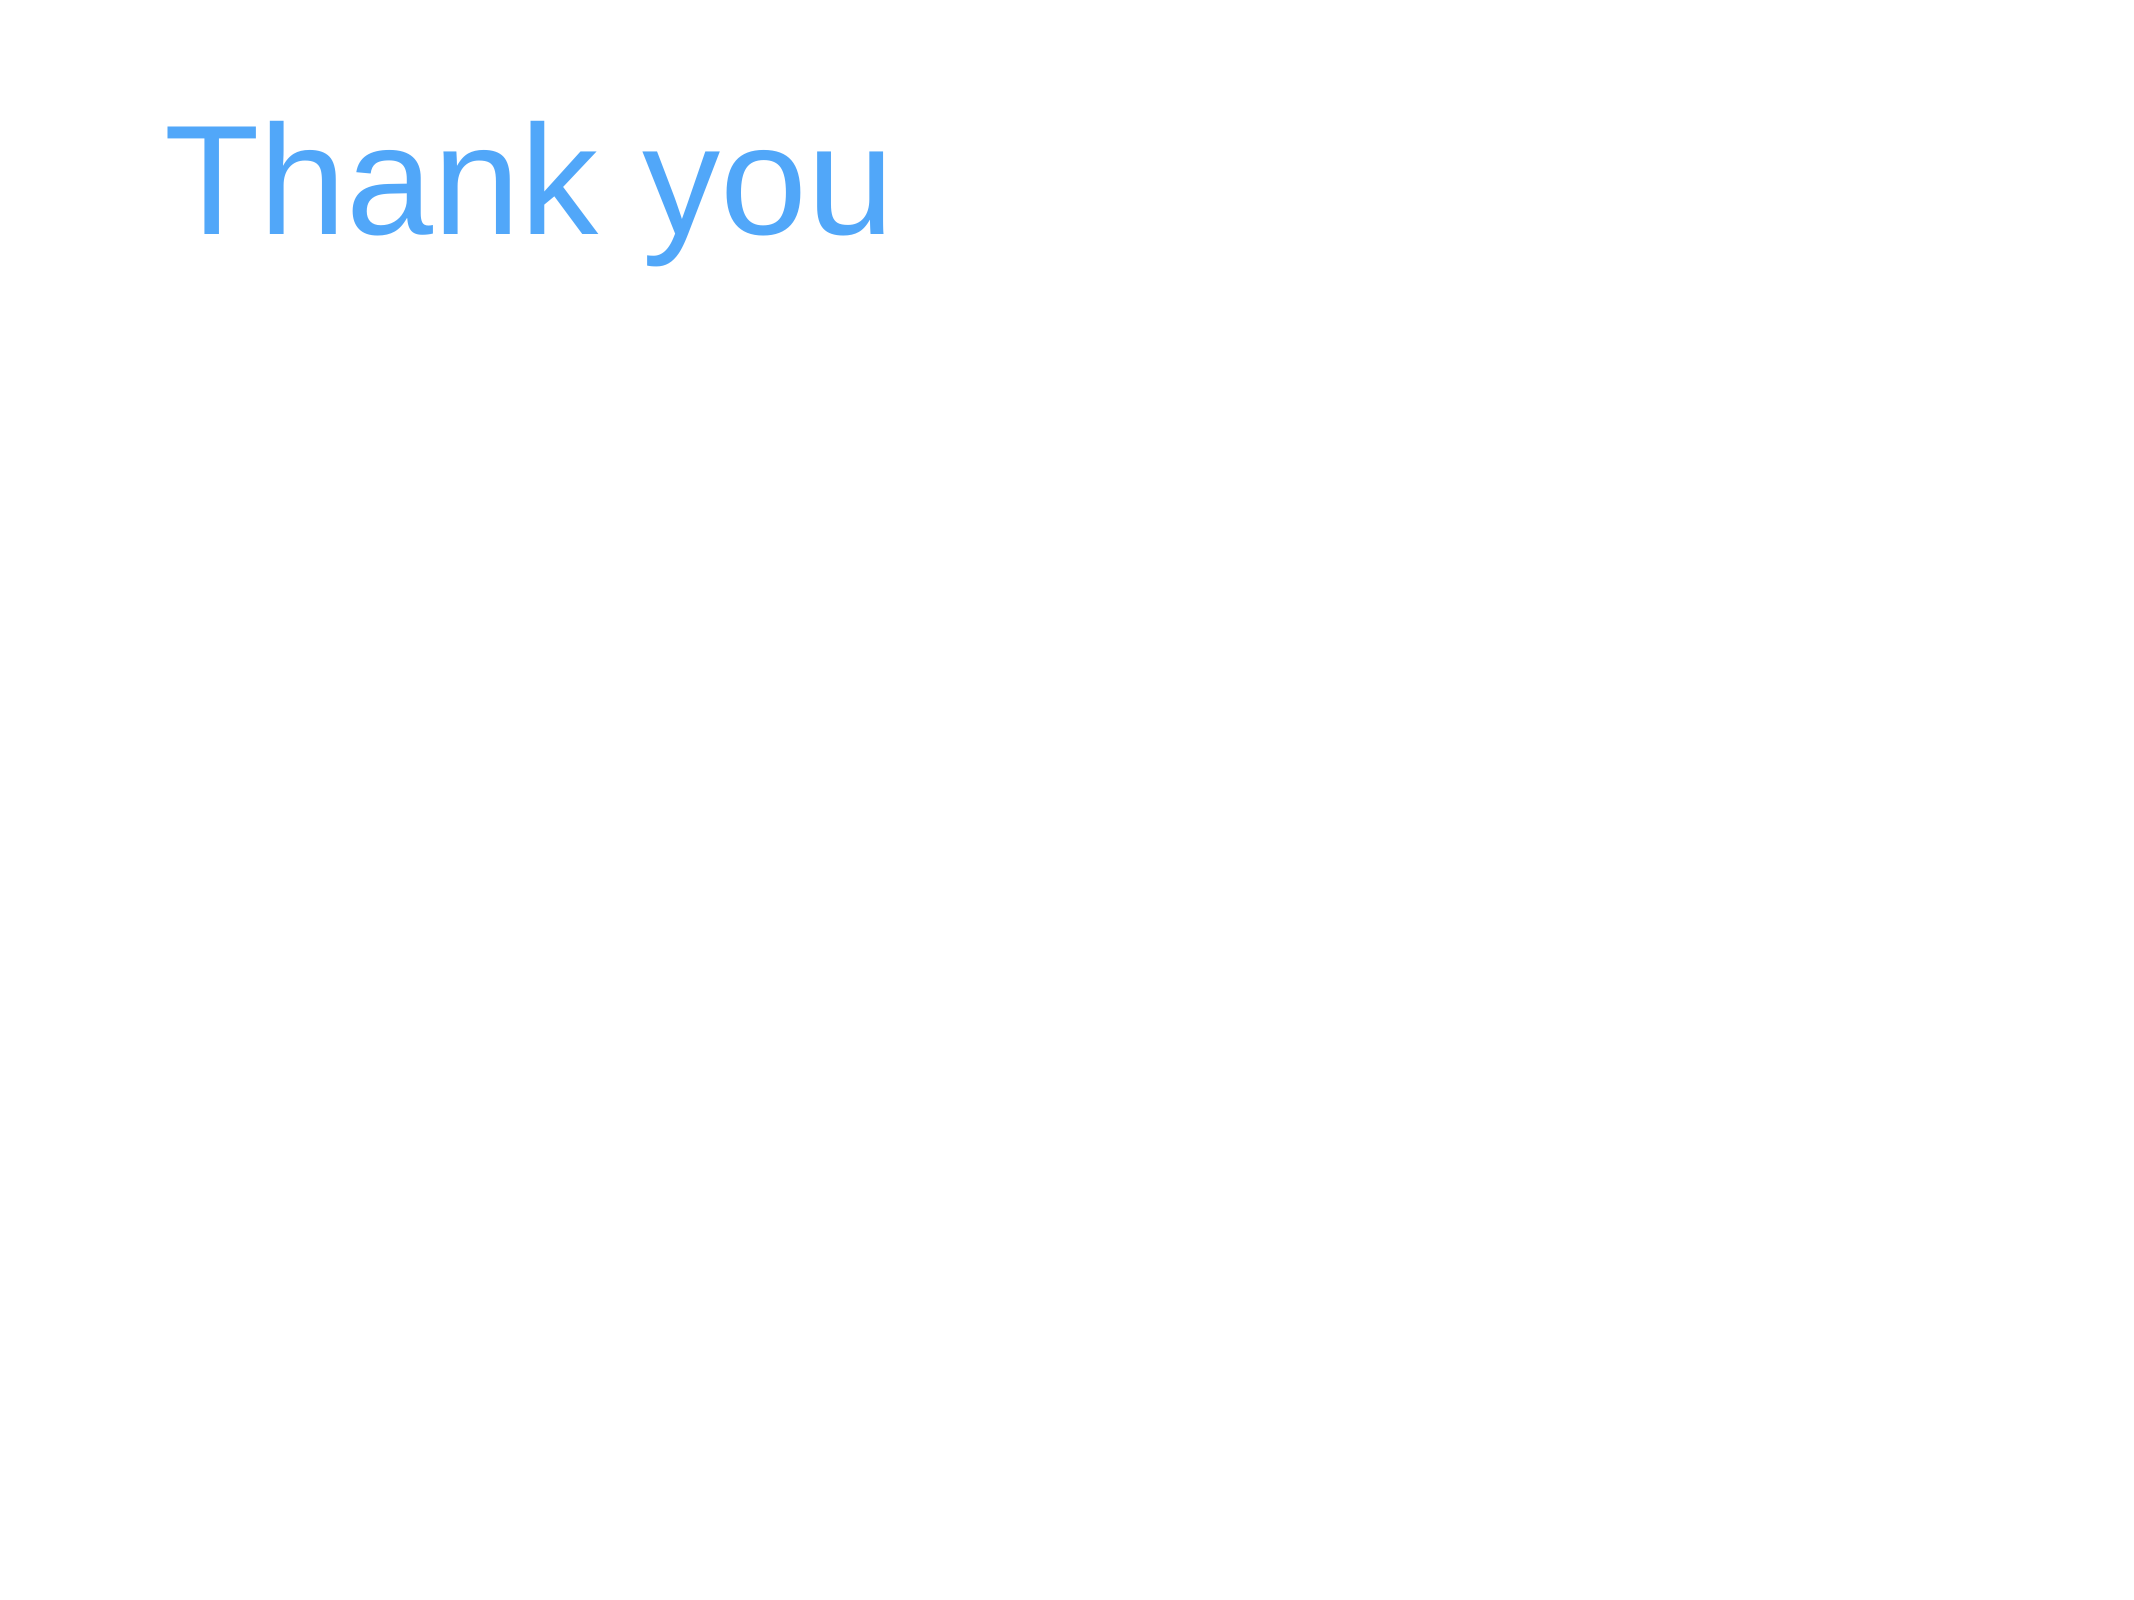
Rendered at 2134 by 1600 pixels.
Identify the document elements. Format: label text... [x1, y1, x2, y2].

text_box Thank you [162, 76, 897, 267]
